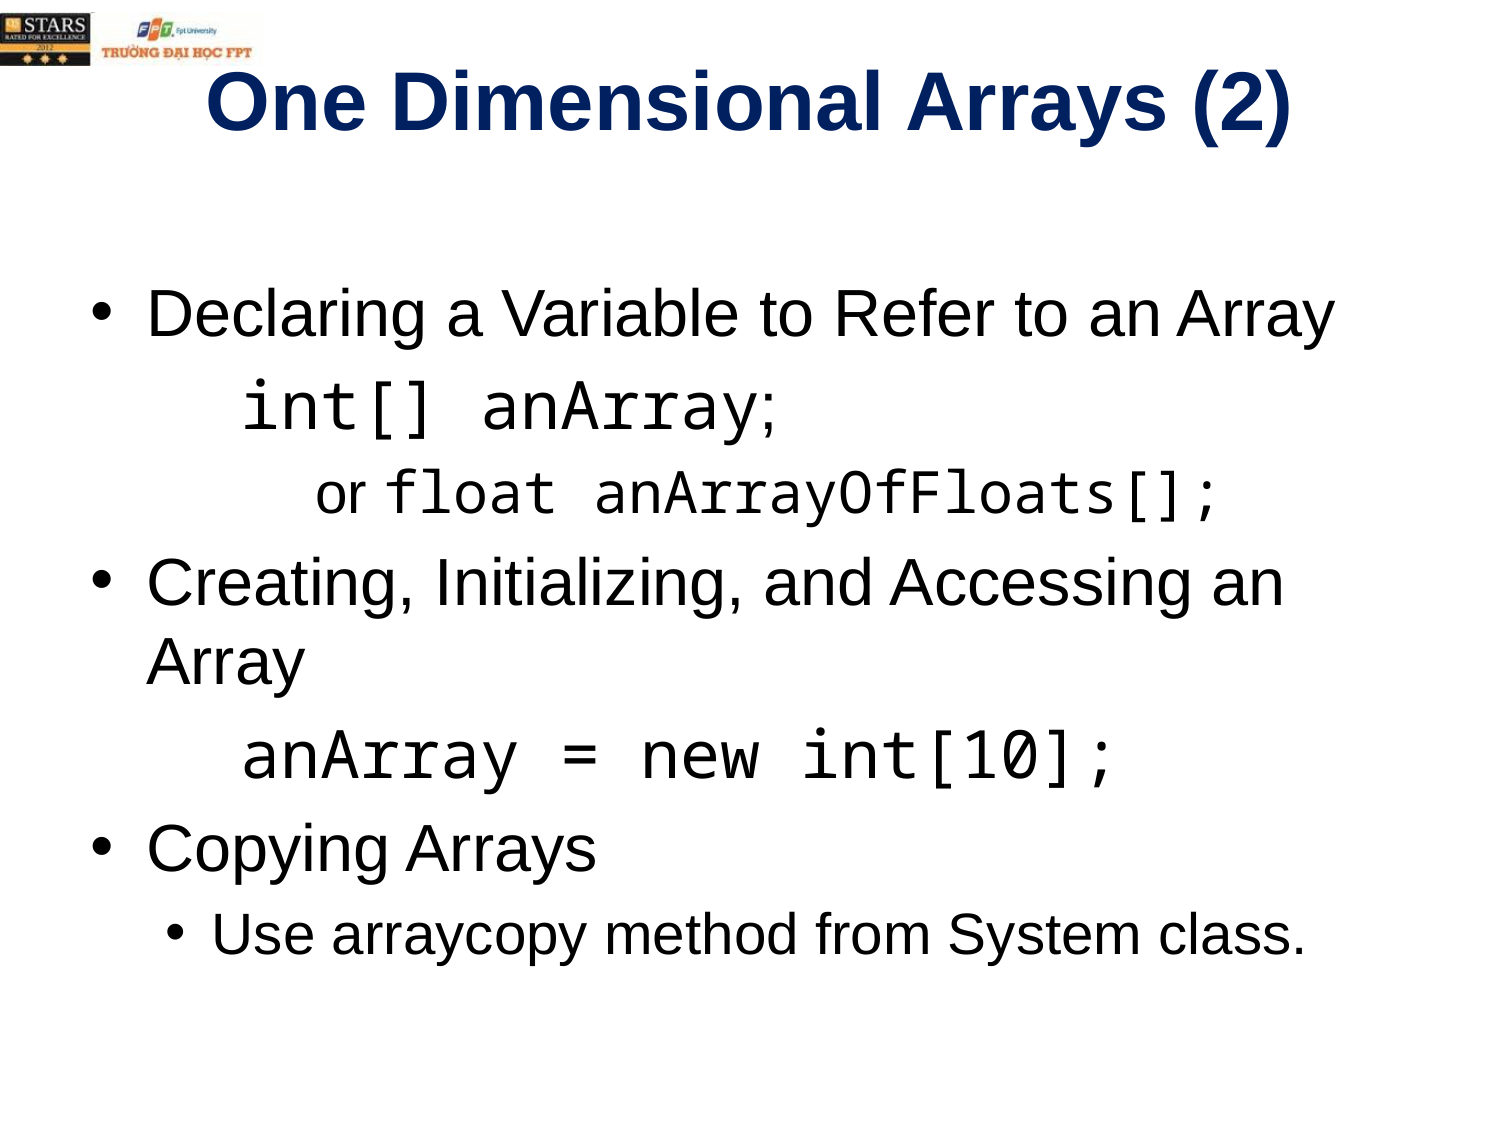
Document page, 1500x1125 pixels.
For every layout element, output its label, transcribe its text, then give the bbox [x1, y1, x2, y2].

picture [0, 12, 263, 66]
title One Dimensional Arrays (2) [75, 45, 1425, 150]
list Declaring a Variable to Refer to an Array int[] anArray; or float anArrayOfFloats[]; Creating, Initializing, and Accessing an Array anArray = new int[10]; Copying Arrays Use arraycopy method from System class. [75, 262, 1425, 1005]
